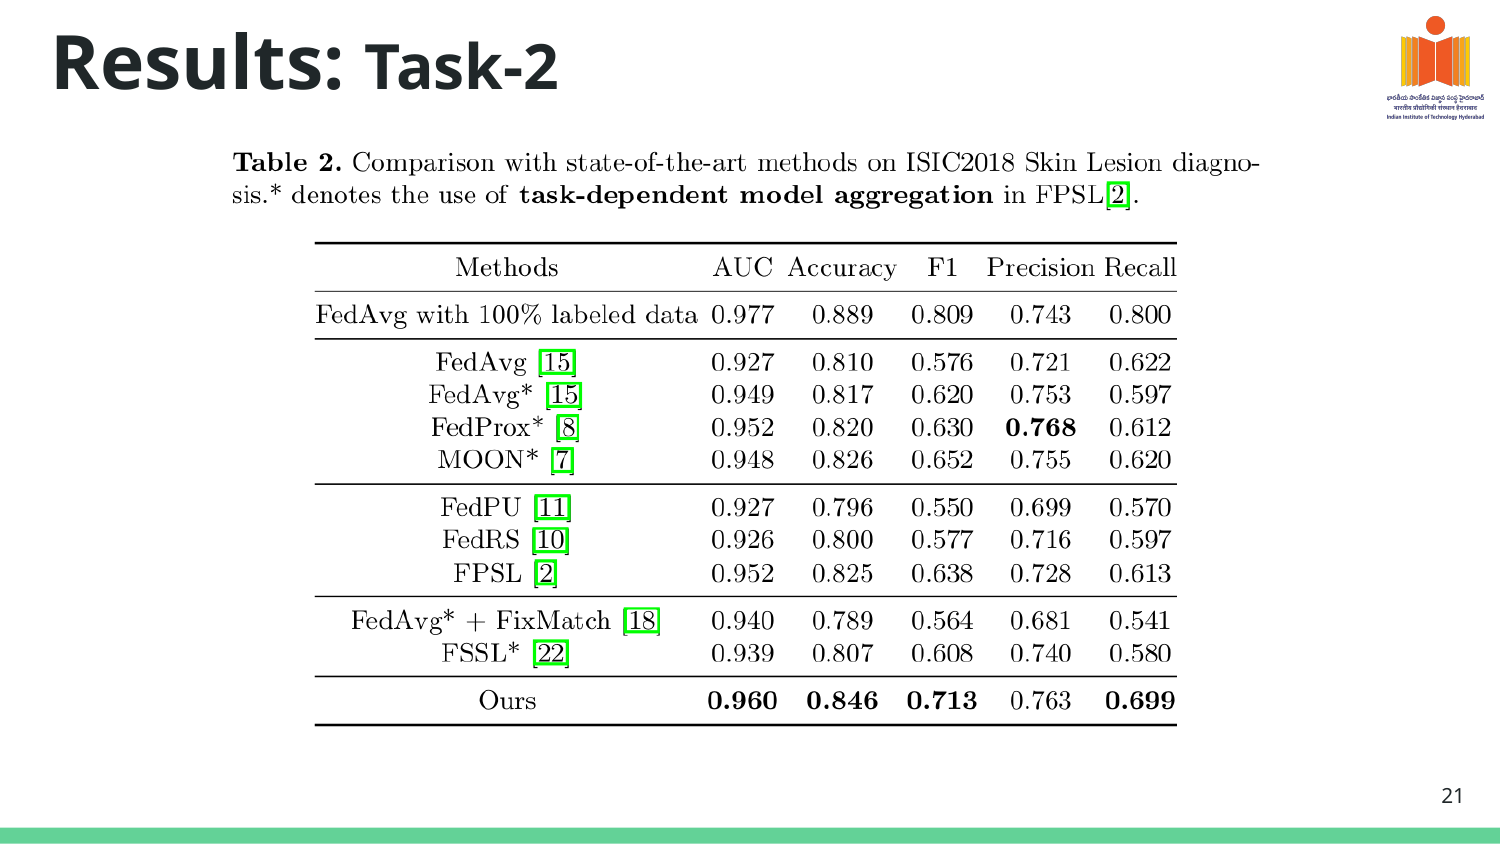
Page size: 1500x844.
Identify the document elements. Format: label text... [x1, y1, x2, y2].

picture [1387, 16, 1484, 120]
title Results: Task-2 [35, 0, 1145, 94]
slide_number ‹#› [1389, 764, 1480, 830]
picture [208, 133, 1292, 754]
